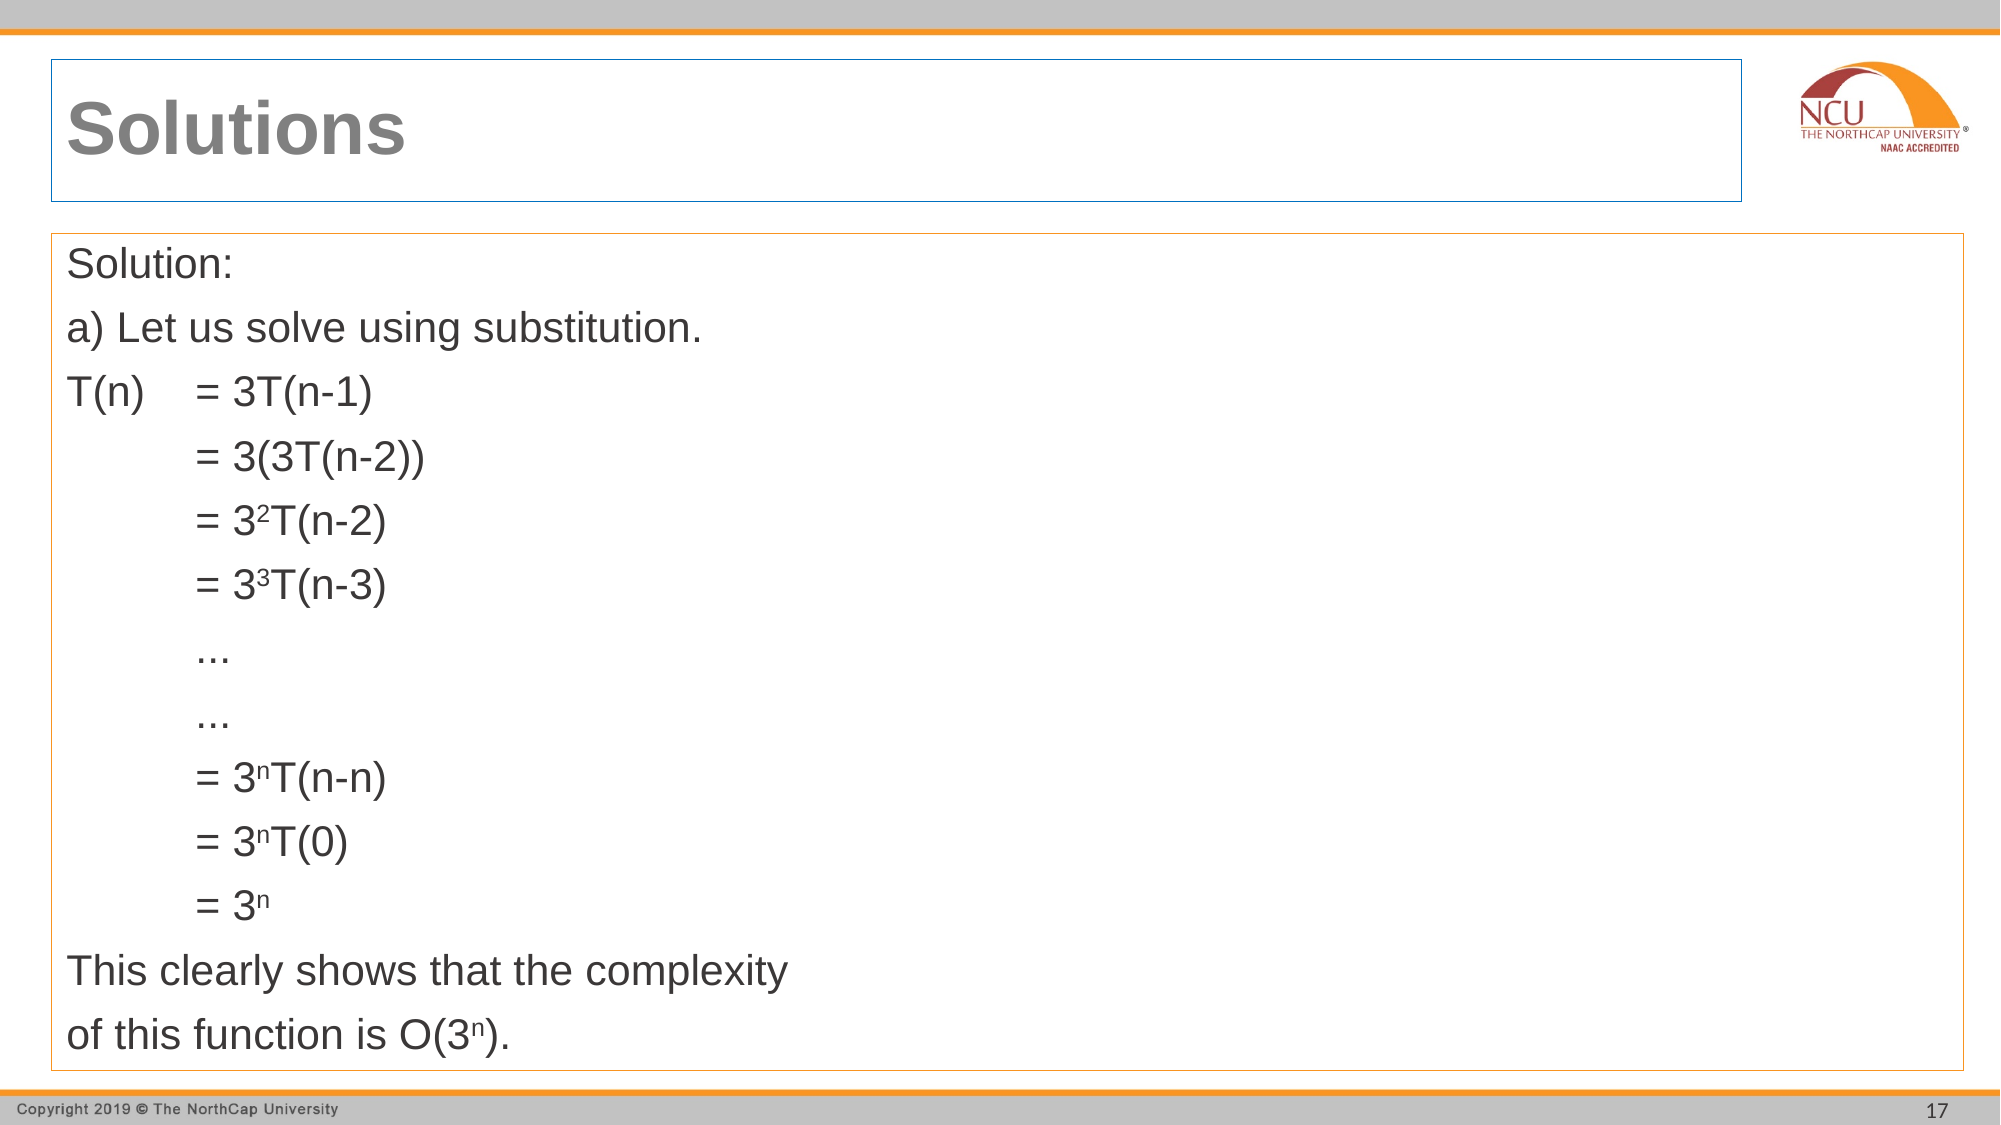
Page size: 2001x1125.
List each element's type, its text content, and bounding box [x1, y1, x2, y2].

title Solutions [51, 59, 1742, 202]
picture [0, 0, 2000, 1125]
list Solution: a) Let us solve using substitution. T(n) = 3T(n-1) = 3(3T(n-2)) = 32T(n-2) = 33T(n-3) ... ... = 3nT(n-n) = 3nT(0) = 3n This clearly shows that the complexity of this function is O(3n). [51, 233, 1964, 1071]
slide_number 17 [1791, 1094, 1964, 1125]
